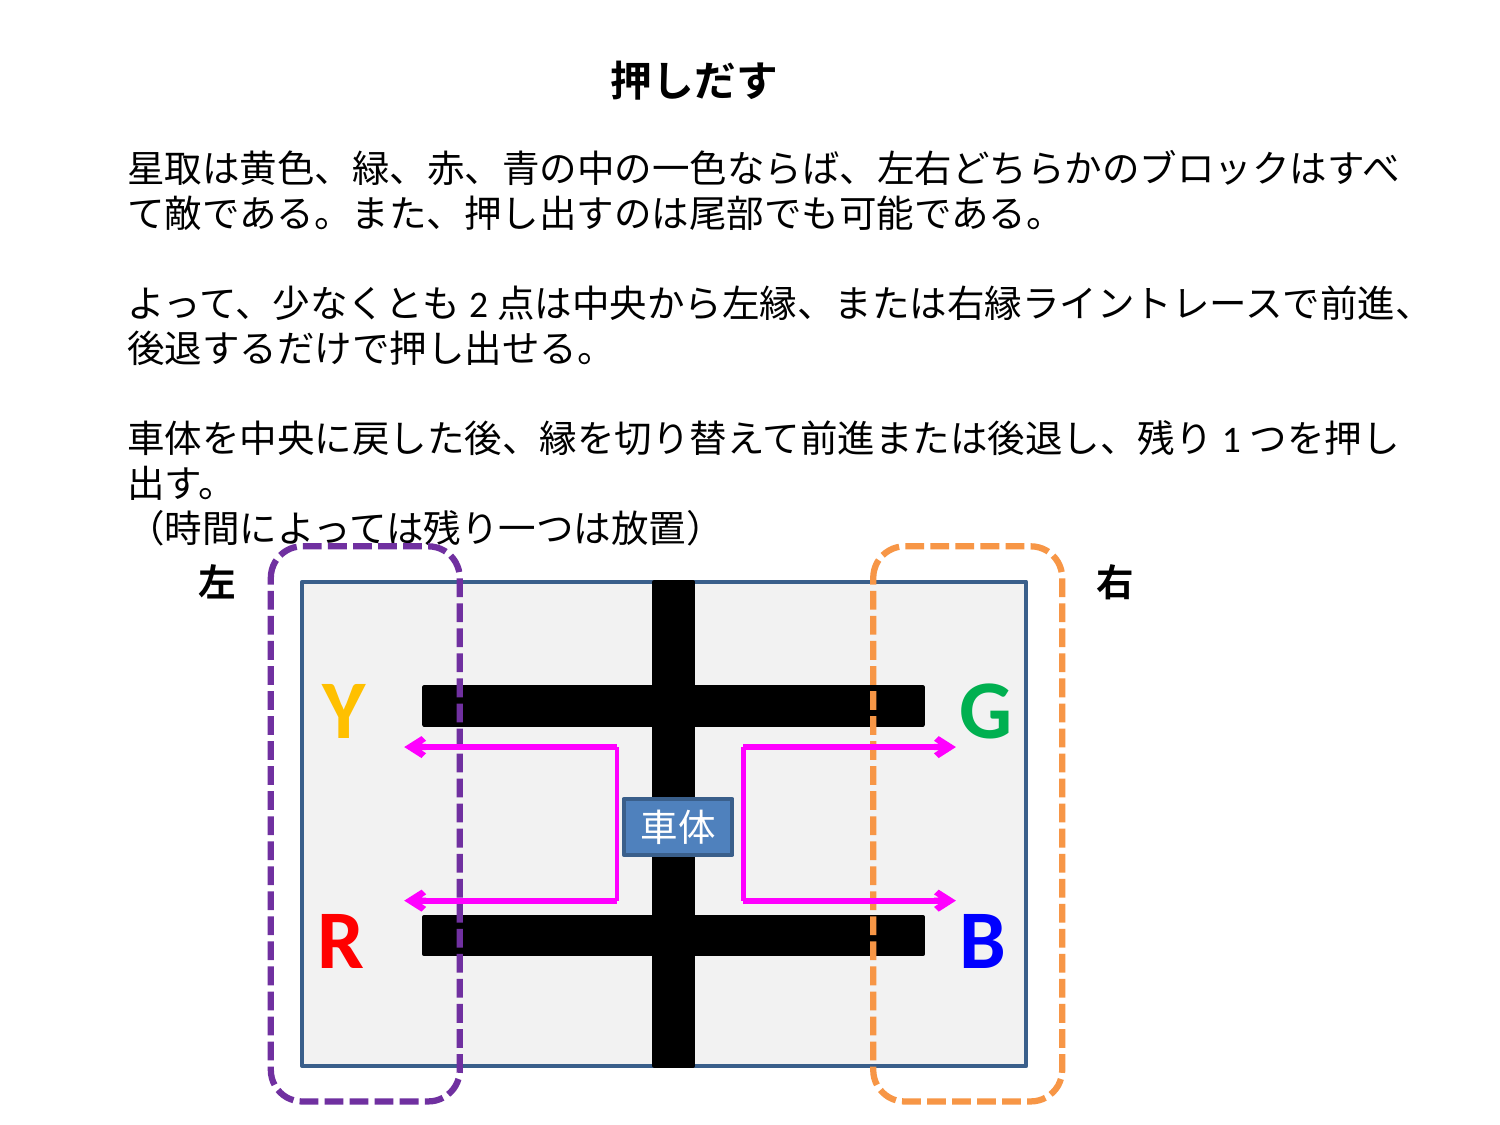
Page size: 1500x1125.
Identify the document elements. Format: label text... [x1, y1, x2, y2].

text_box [424, 581, 924, 1067]
text_box [871, 544, 1065, 1104]
text_box 左 [183, 551, 251, 612]
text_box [743, 746, 957, 901]
text_box 星取は黄色、緑、赤、青の中の一色ならば、左右どちらかのブロックはすべて敵である。また、押し出すのは尾部でも可能である。 よって、少なくとも2点は中央から左縁、または右縁ライントレースで前進、後退するだけで押し出せる。 車体を中央に戻した後、縁を切り替えて前進または後退し、残り1つを押し出す。 （時間によっては残り一つは放置） [112, 137, 1424, 557]
text_box 押しだす [596, 47, 793, 113]
text_box [268, 544, 462, 1104]
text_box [403, 746, 618, 901]
text_box 右 [1081, 551, 1149, 612]
